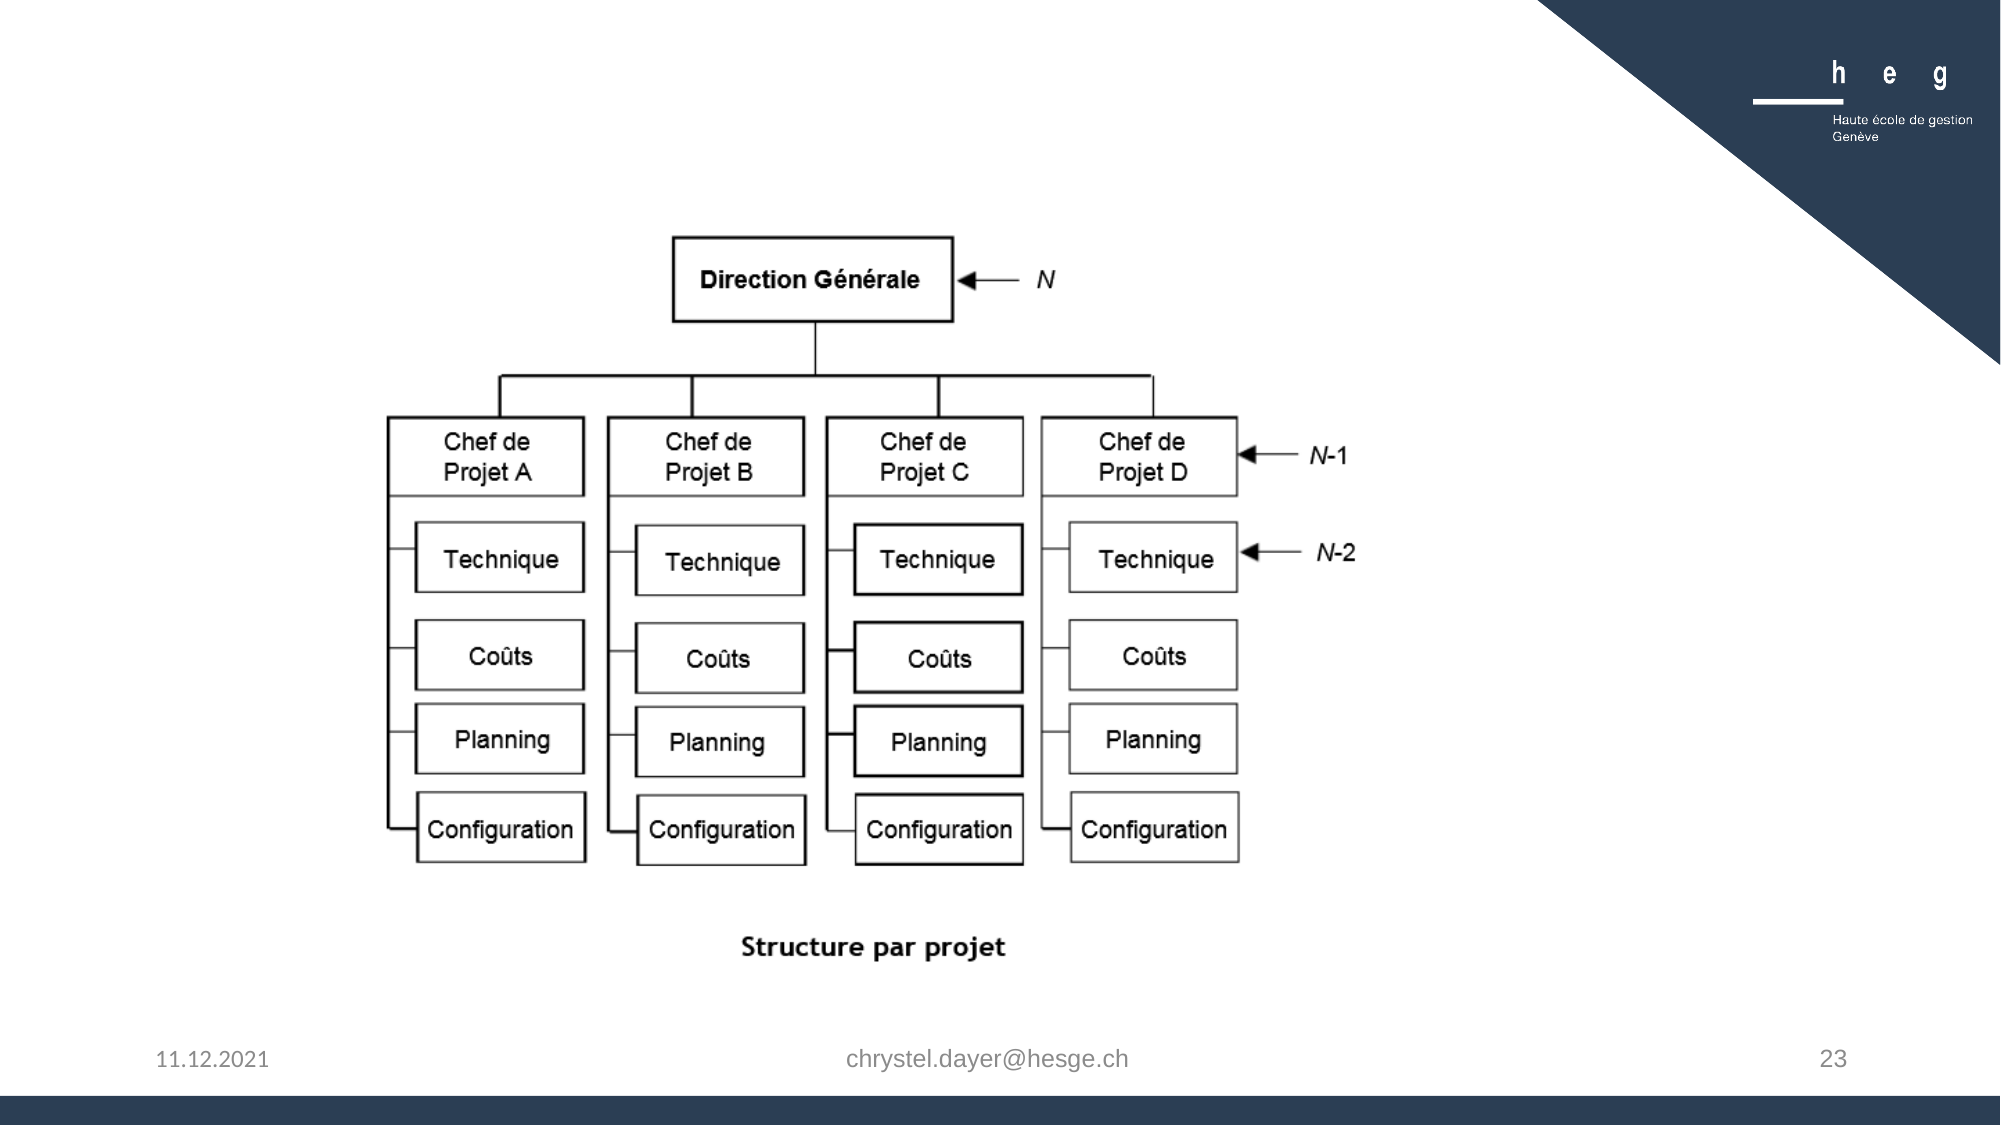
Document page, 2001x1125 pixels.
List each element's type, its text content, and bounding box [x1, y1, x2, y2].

picture [339, 206, 1413, 995]
footer chrystel.dayer@hesge.ch [650, 1027, 1326, 1088]
slide_number 23 [1412, 1027, 1863, 1088]
picture [1753, 60, 1972, 141]
